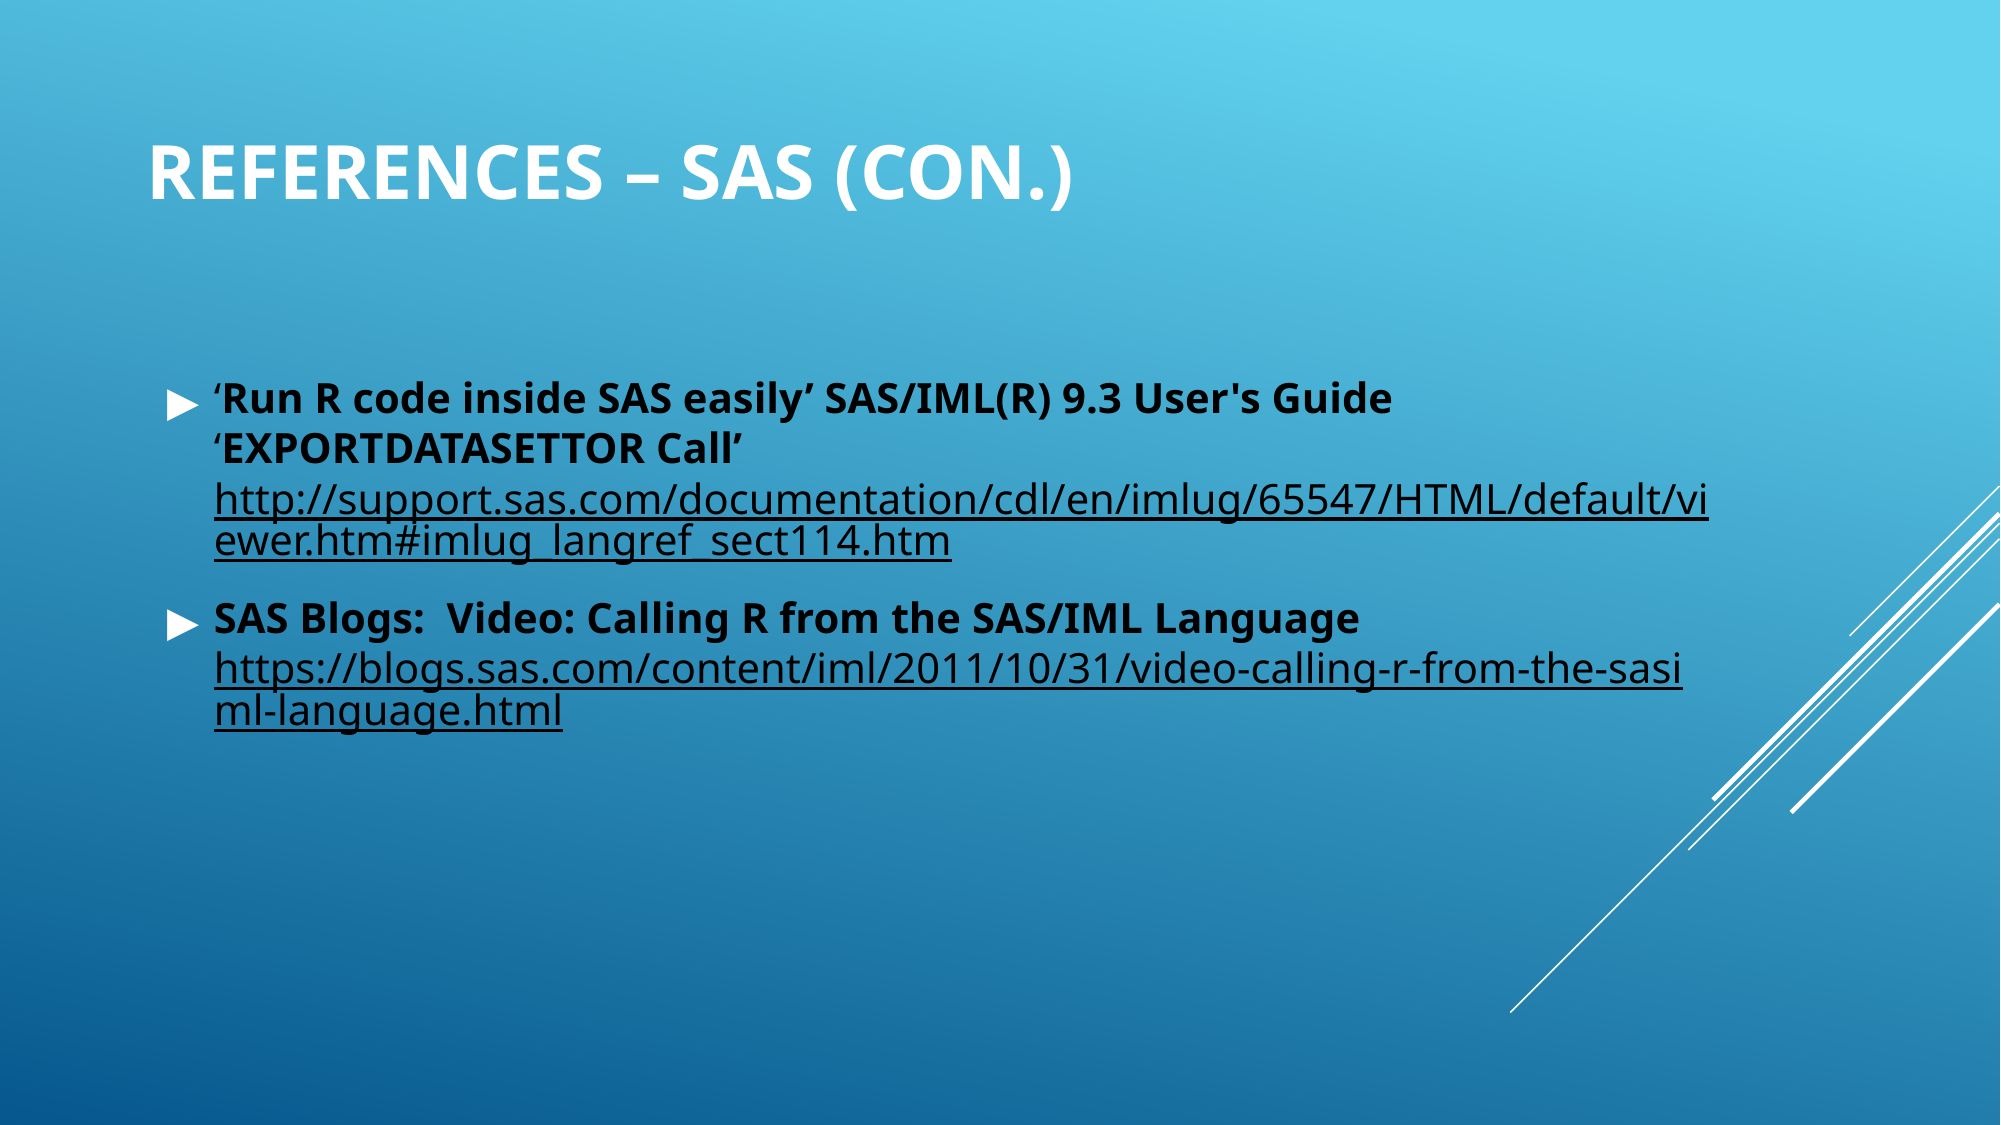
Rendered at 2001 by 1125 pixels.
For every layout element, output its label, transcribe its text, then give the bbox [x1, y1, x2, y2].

title REFERENCES – SAS (CON.) [131, 61, 1863, 278]
list ‘Run R code inside SAS easily’ SAS/IML(R) 9.3 User's Guide ‘EXPORTDATASETTOR Call’ http://support.sas.com/documentation/cdl/en/imlug/65547/HTML/default/viewer.htm#imlug_langref_sect114.htm SAS Blogs: Video: Calling R from the SAS/IML Language https://blogs.sas.com/content/iml/2011/10/31/video-calling-r-from-the-sasiml-language.html [152, 360, 1726, 954]
